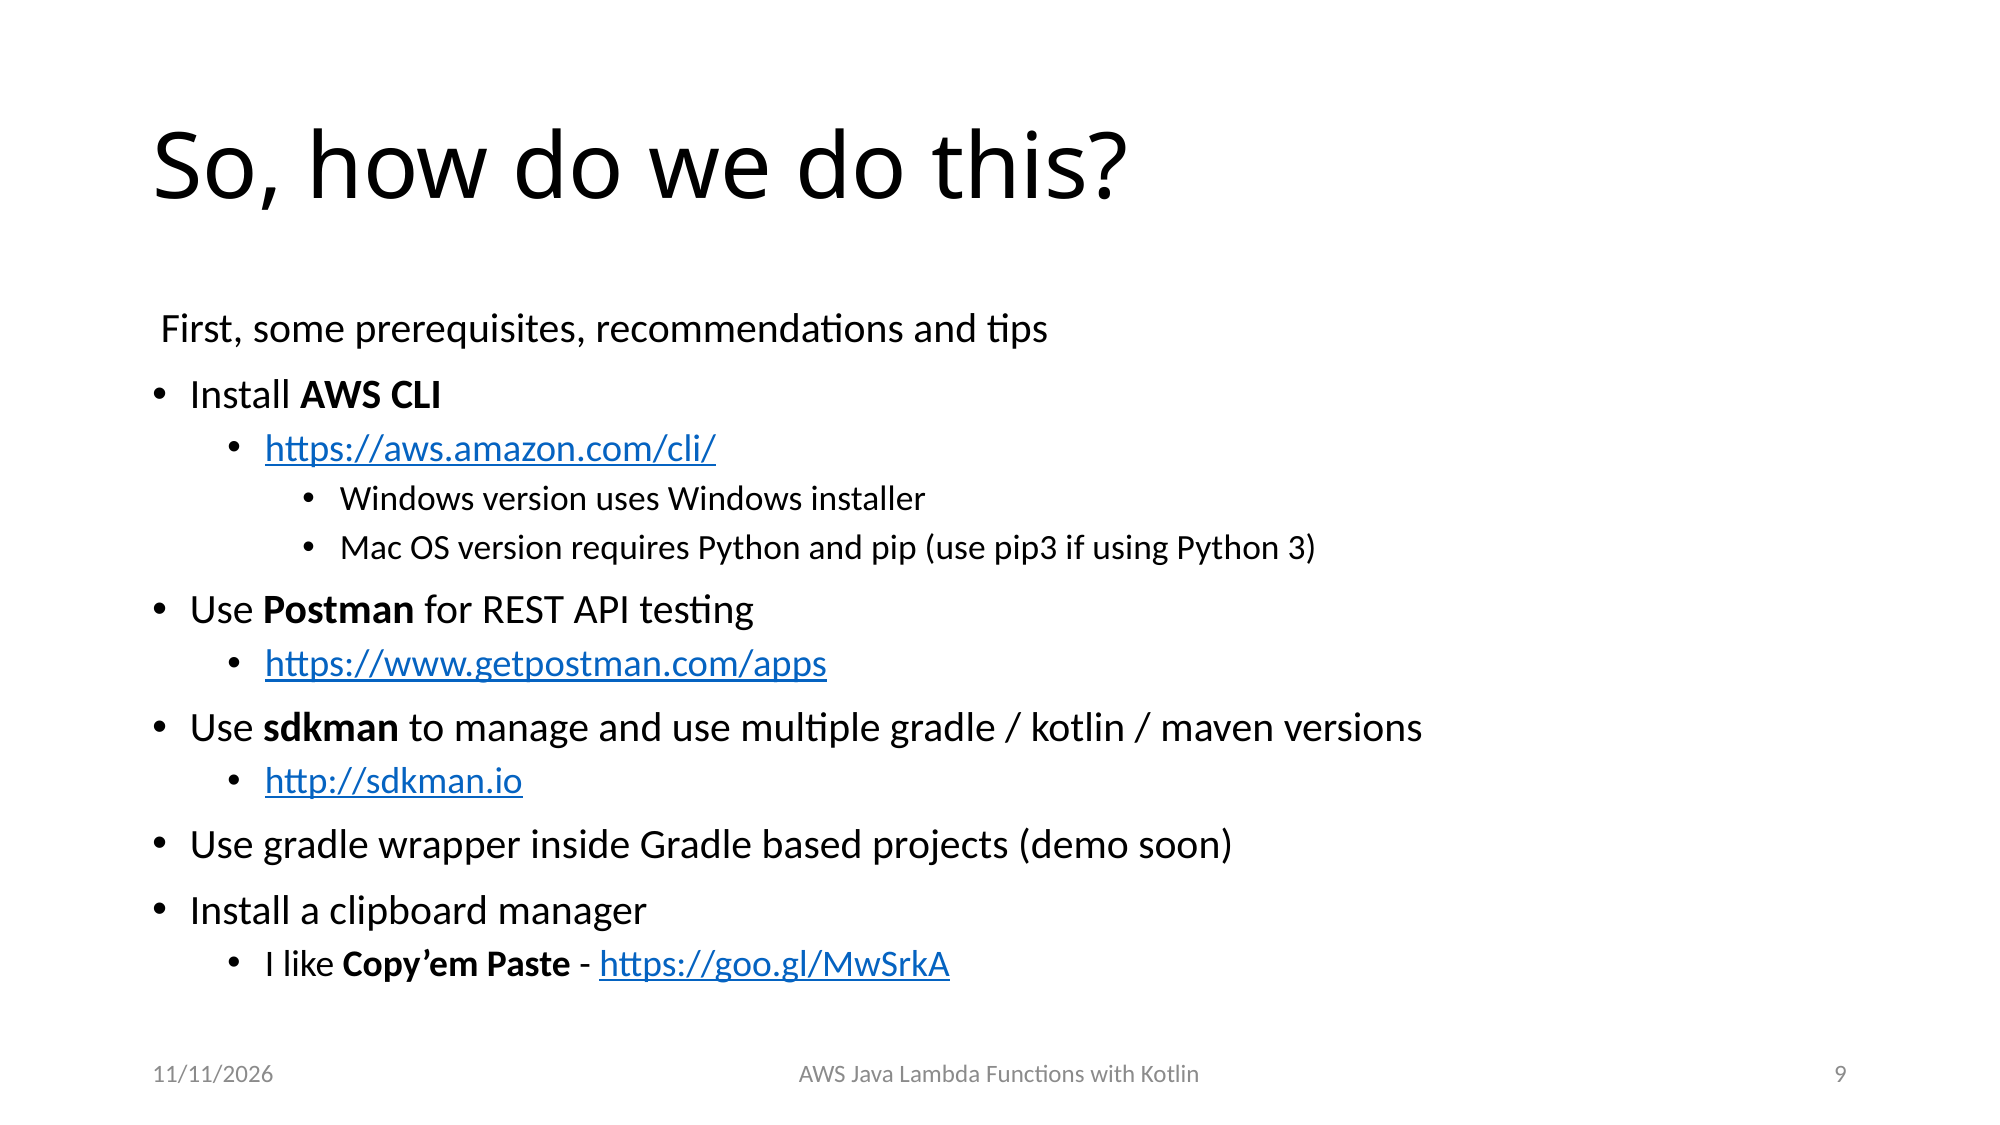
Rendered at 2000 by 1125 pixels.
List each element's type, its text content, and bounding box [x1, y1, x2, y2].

footer AWS Java Lambda Functions with Kotlin [662, 1042, 1338, 1103]
slide_number 9 [1412, 1042, 1862, 1103]
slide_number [137, 1042, 588, 1103]
list First, some prerequisites, recommendations and tips Install AWS CLI https://aws.amazon.com/cli/ Windows version uses Windows installer Mac OS version requires Python and pip (use pip3 if using Python 3) Use Postman for REST API testing https://www.getpostman.com/apps Use sdkman to manage and use multiple gradle / kotlin / maven versions http://sdkman.io Use gradle wrapper inside Gradle based projects (demo soon) Install a clipboard manager I like Copy’em Paste - https://goo.gl/MwSrkA [137, 299, 1862, 1014]
title So, how do we do this? [137, 59, 1862, 278]
